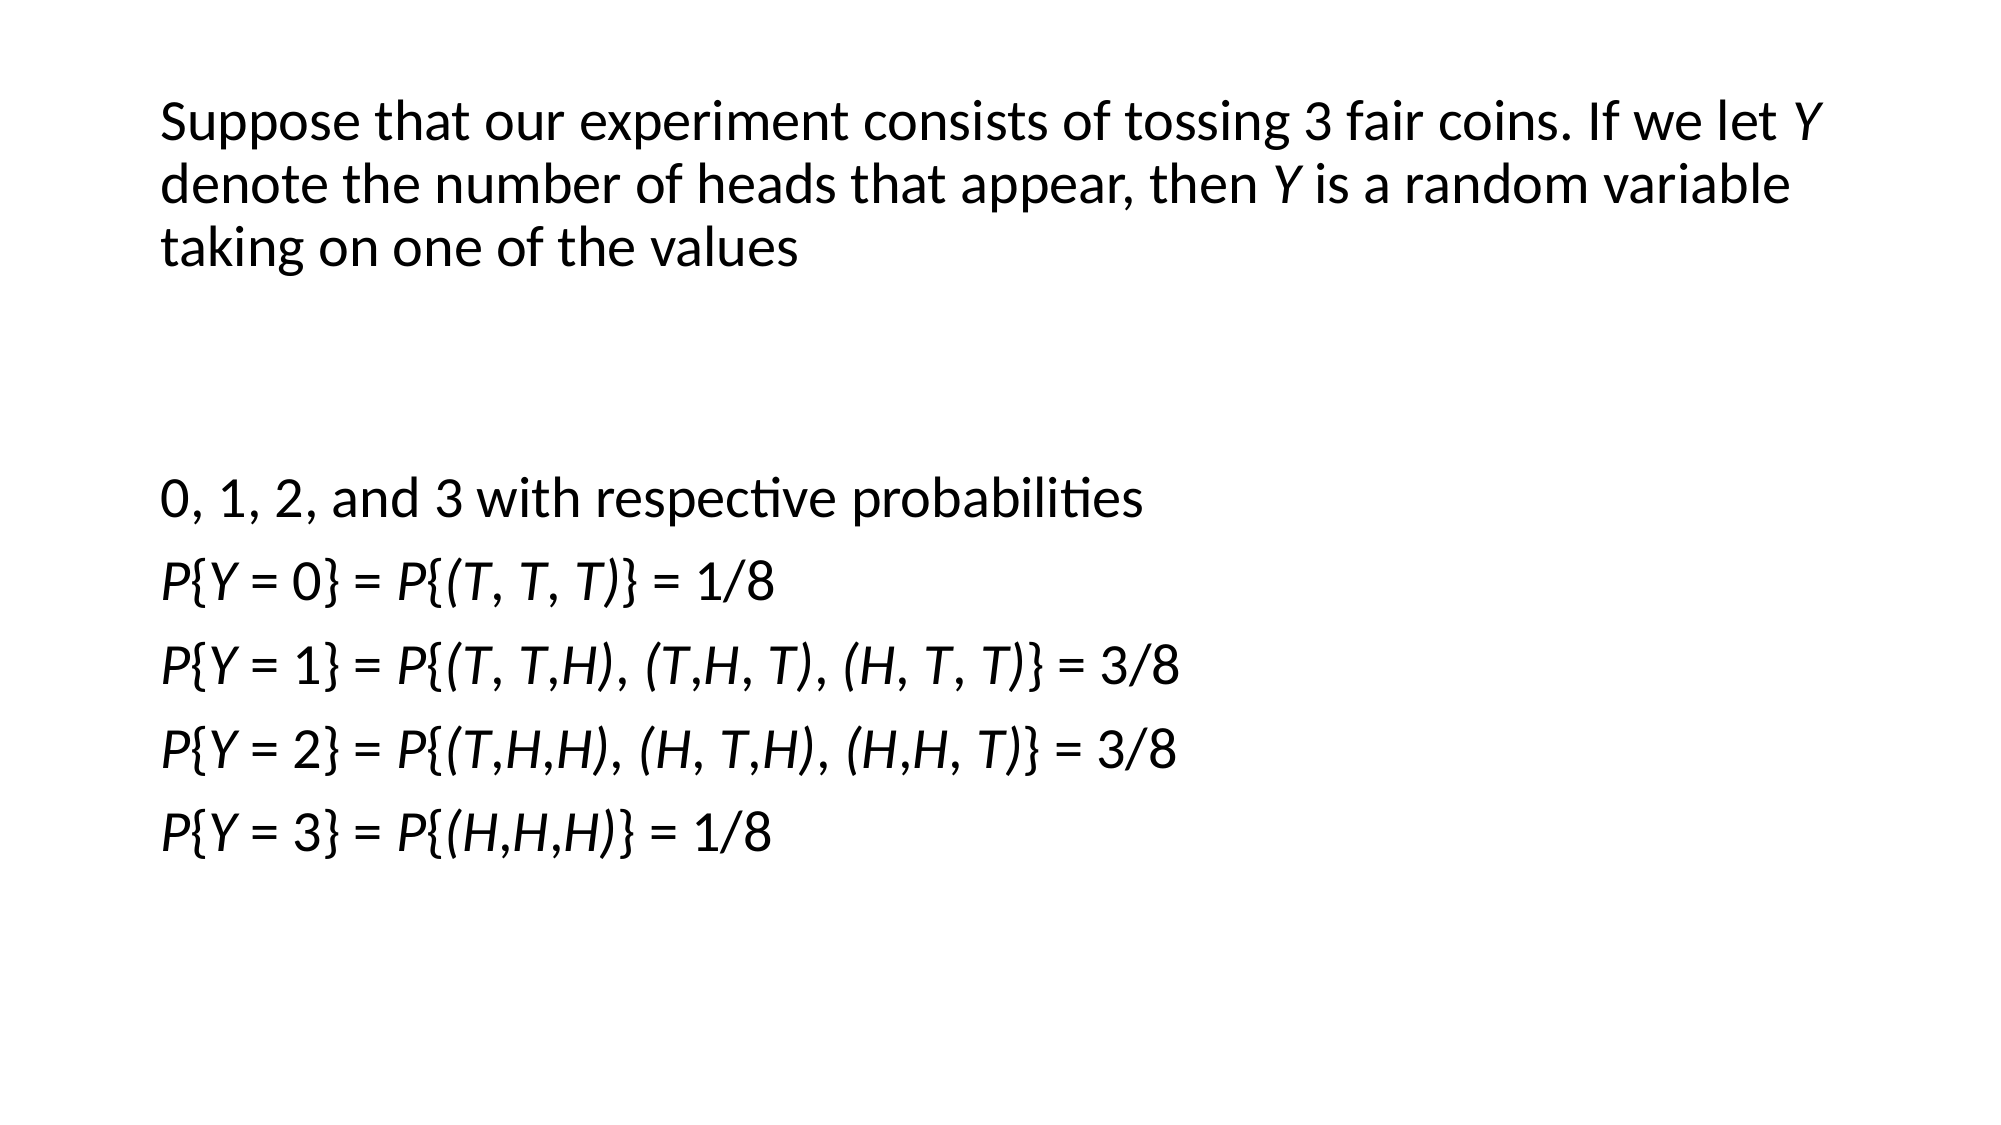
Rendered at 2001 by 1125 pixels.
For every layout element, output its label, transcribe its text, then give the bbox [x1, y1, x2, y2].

list Suppose that our experiment consists of tossing 3 fair coins. If we let Y denote the number of heads that appear, then Y is a random variable taking on one of the values 0, 1, 2, and 3 with respective probabilities P{Y = 0} = P{(T, T, T)} = 1/8 P{Y = 1} = P{(T, T,H), (T,H, T), (H, T, T)} = 3/8 P{Y = 2} = P{(T,H,H), (H, T,H), (H,H, T)} = 3/8 P{Y = 3} = P{(H,H,H)} = 1/8 [145, 82, 1863, 1014]
